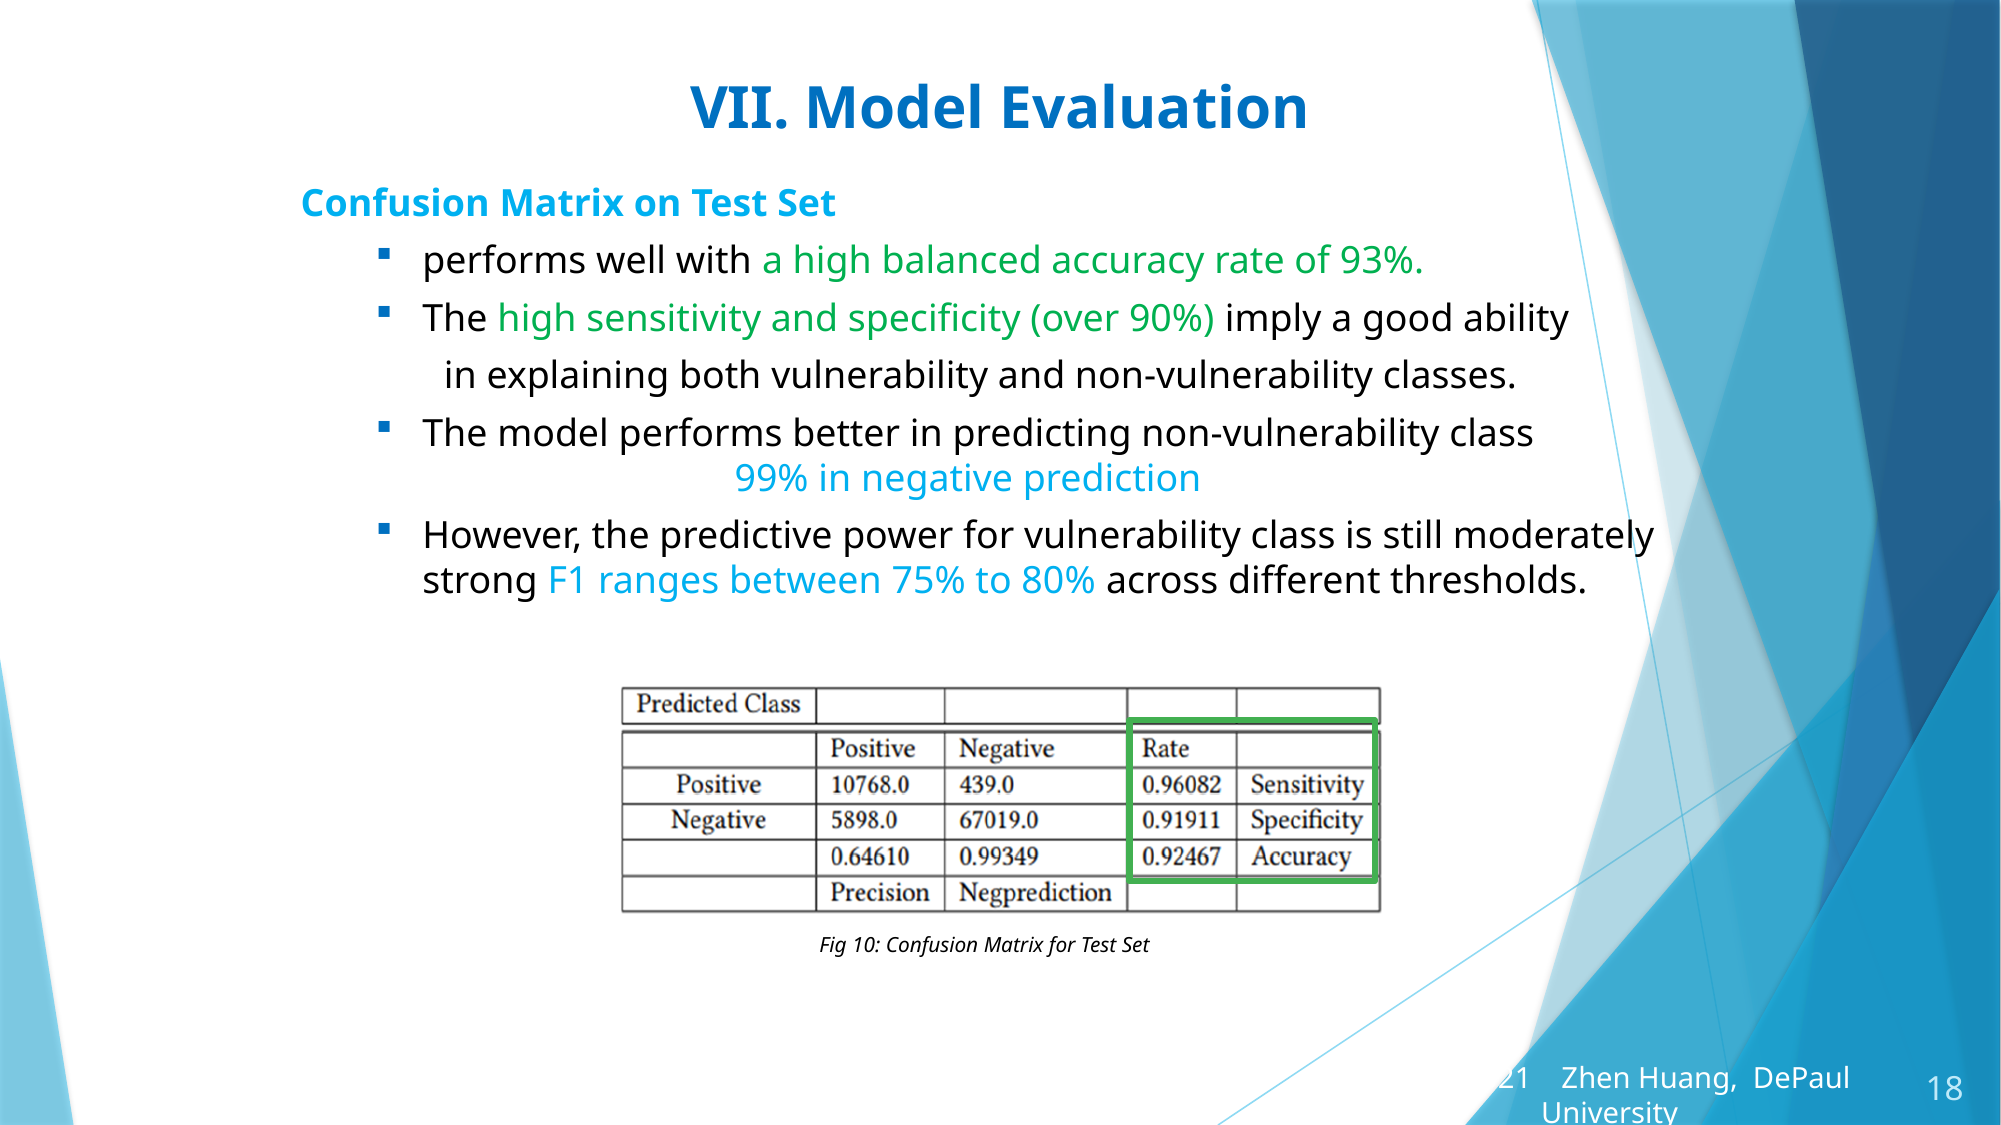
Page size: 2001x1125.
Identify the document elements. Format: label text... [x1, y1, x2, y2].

slide_number 18 [1866, 1059, 1979, 1120]
footer ICMLC 2021 Zhen Huang, DePaul University [1296, 1063, 1923, 1124]
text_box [210, 62, 1730, 982]
